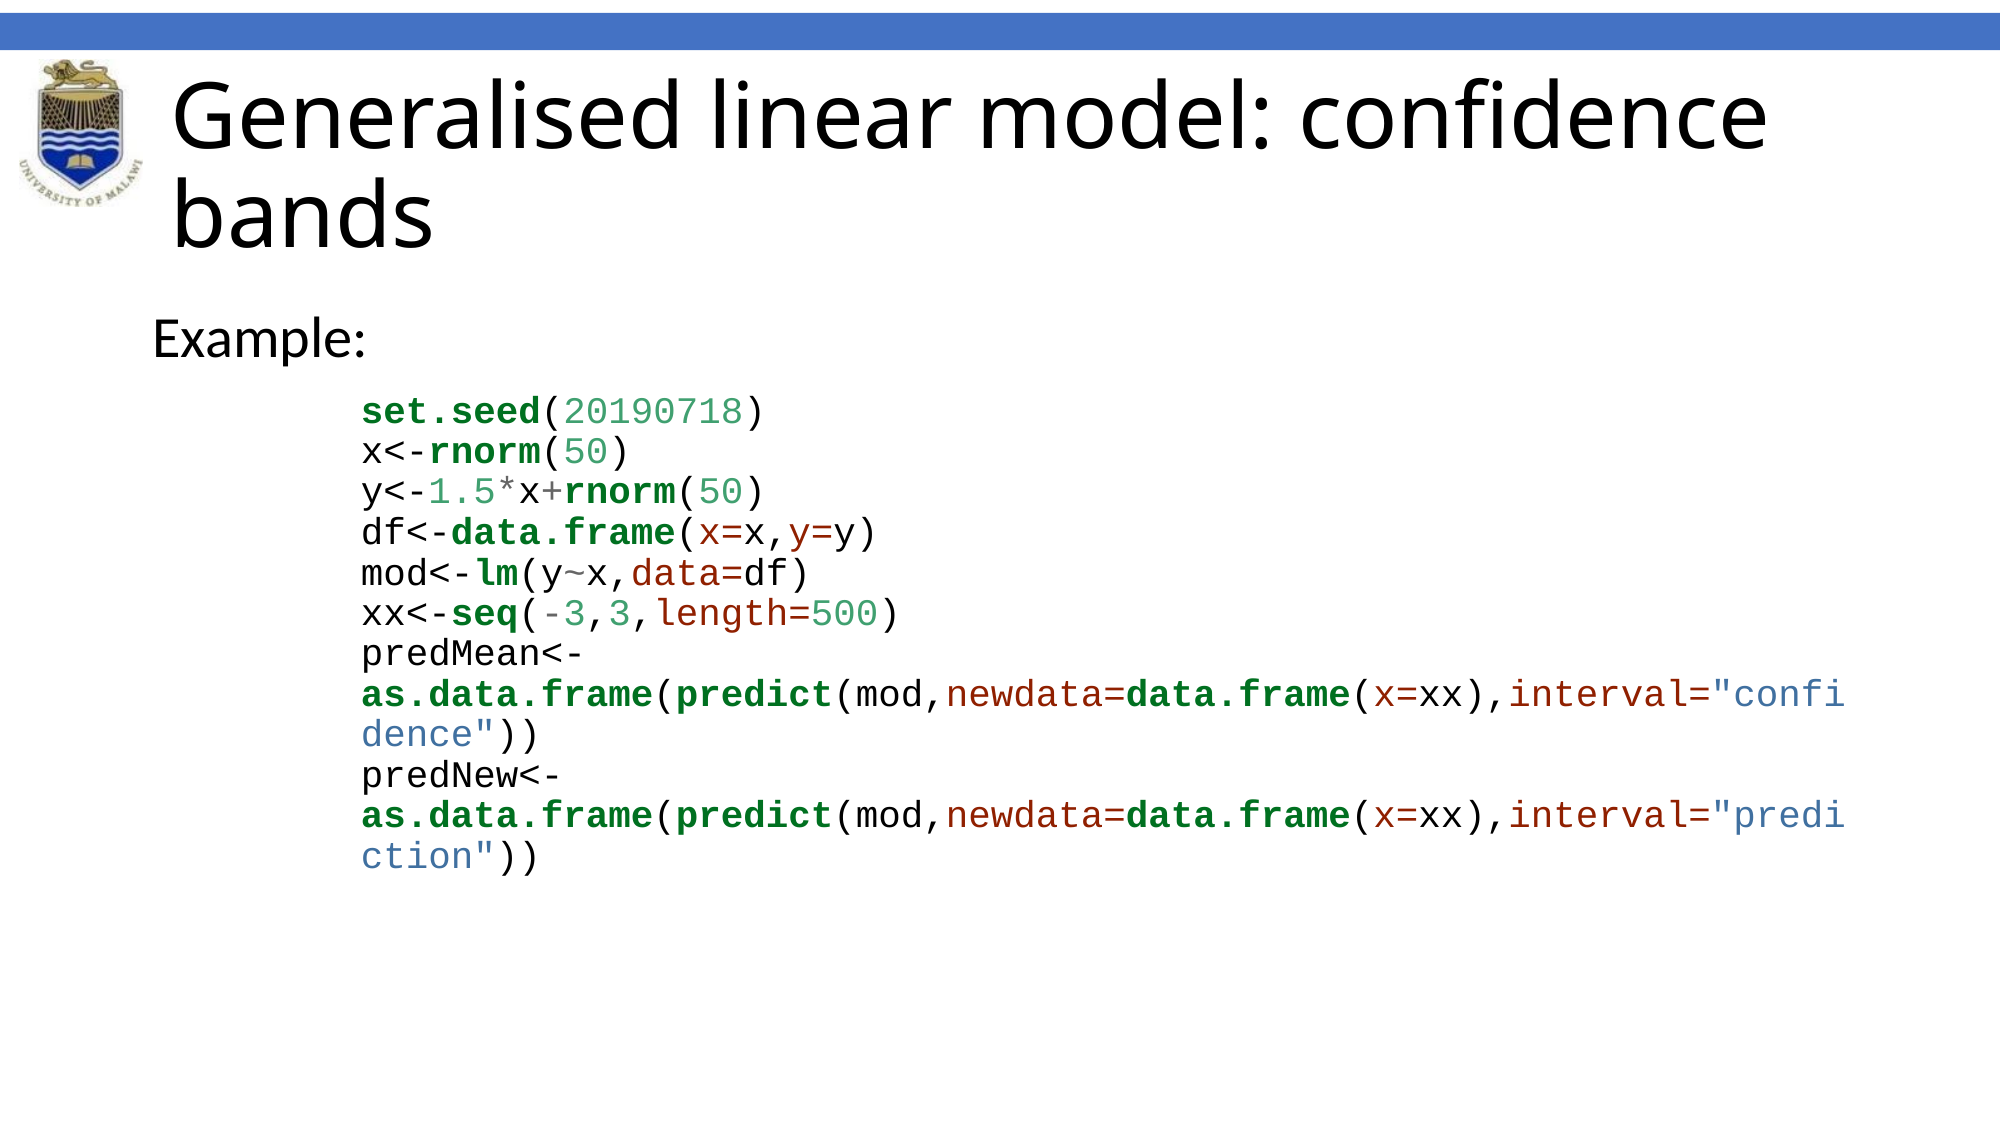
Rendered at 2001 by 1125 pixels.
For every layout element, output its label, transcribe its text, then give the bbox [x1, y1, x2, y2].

picture [19, 59, 143, 207]
title Generalised linear model: confidence bands [155, 59, 1851, 278]
list Example: set.seed(20190718) x<-rnorm(50) y<-1.5*x+rnorm(50) df<-data.frame(x=x,y=y) mod<-lm(y~x,data=df) xx<-seq(-3,3,length=500) predMean<-as.data.frame(predict(mod,newdata=data.frame(x=xx),interval="confidence")) predNew<-as.data.frame(predict(mod,newdata=data.frame(x=xx),interval="prediction")) [137, 299, 1863, 1066]
